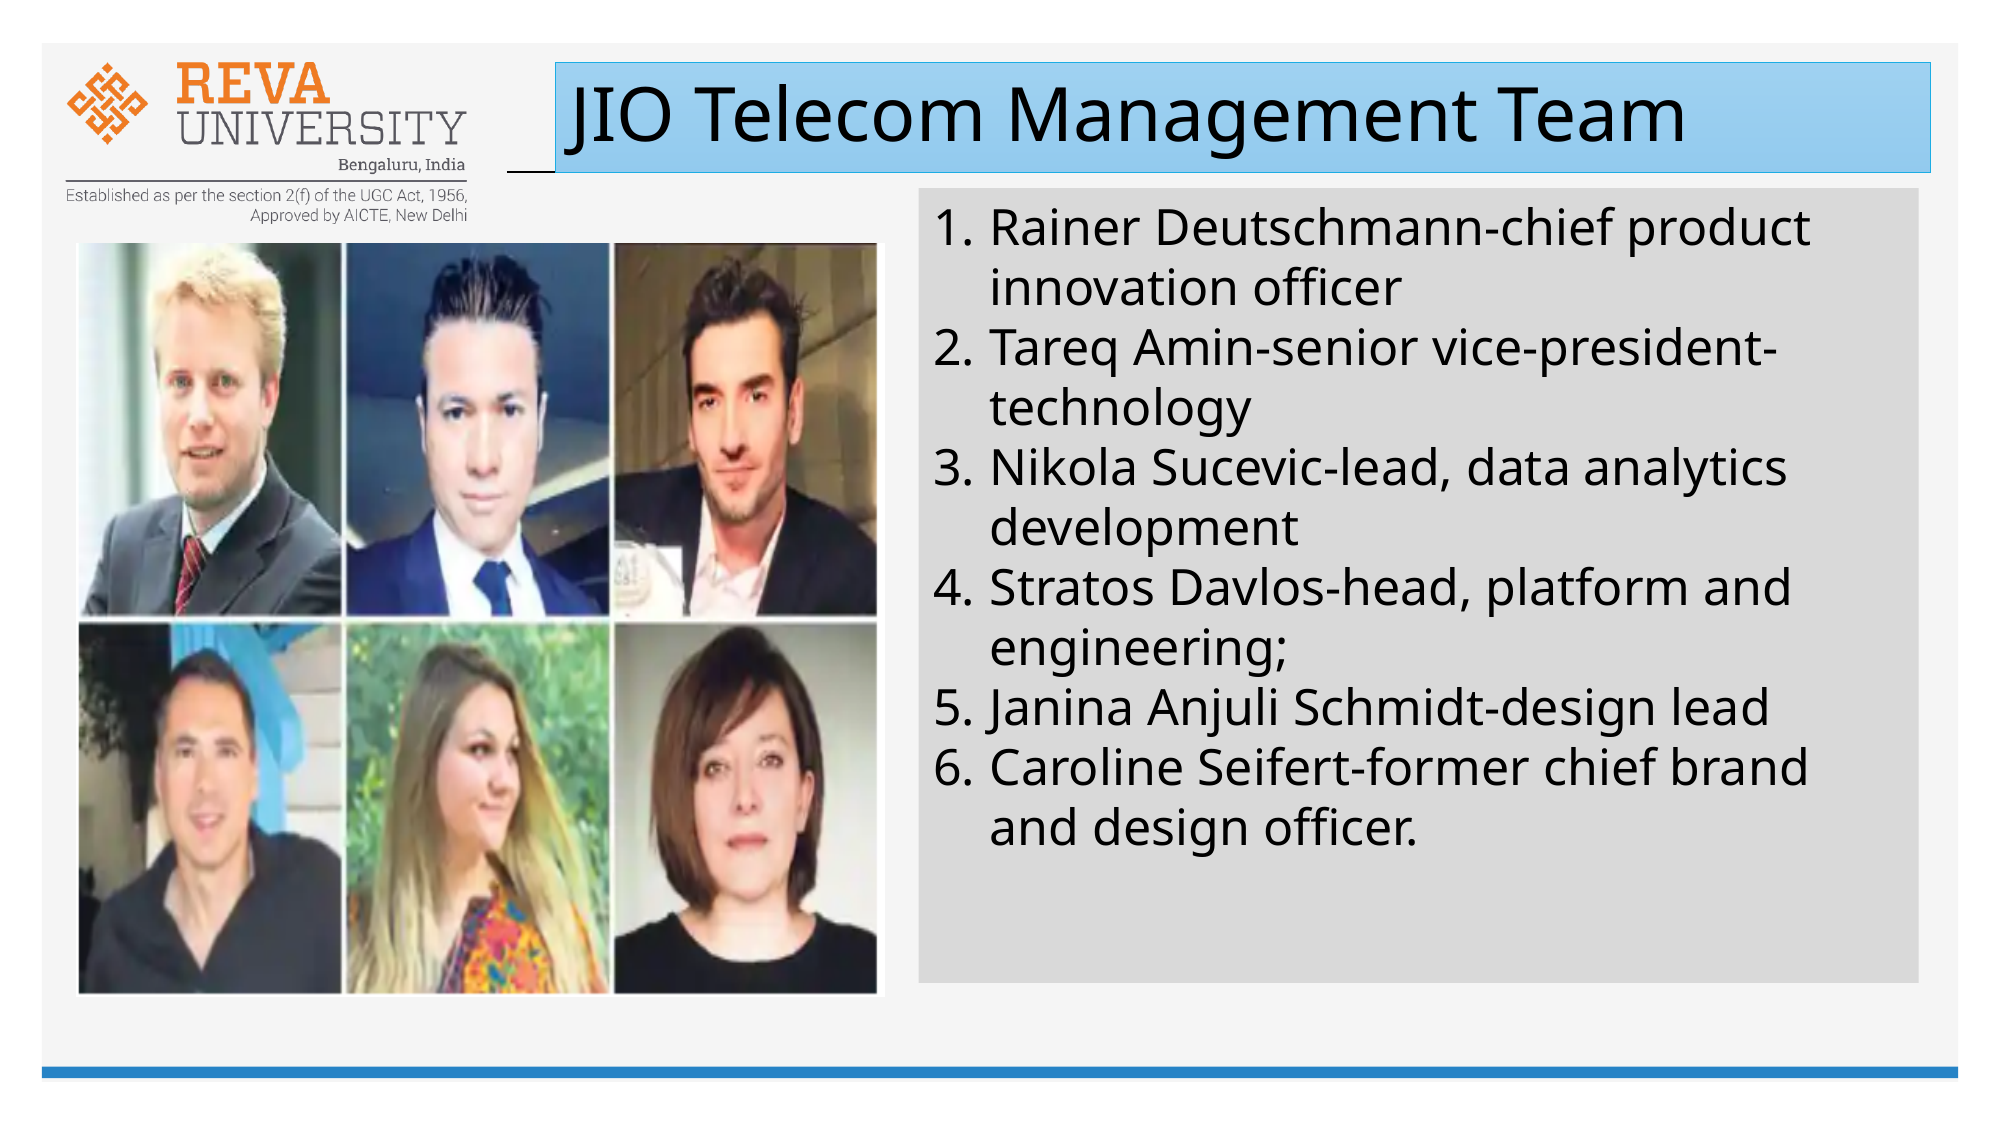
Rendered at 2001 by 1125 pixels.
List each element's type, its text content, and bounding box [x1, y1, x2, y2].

picture [65, 62, 467, 224]
title JIO Telecom Management Team [555, 62, 1931, 173]
picture [76, 243, 885, 997]
text_box Rainer Deutschmann-chief product innovation officer Tareq Amin-senior vice-president-technology Nikola Sucevic-lead, data analytics development Stratos Davlos-head, platform and engineering; Janina Anjuli Schmidt-design lead Caroline Seifert-former chief brand and design officer. [918, 188, 1919, 983]
